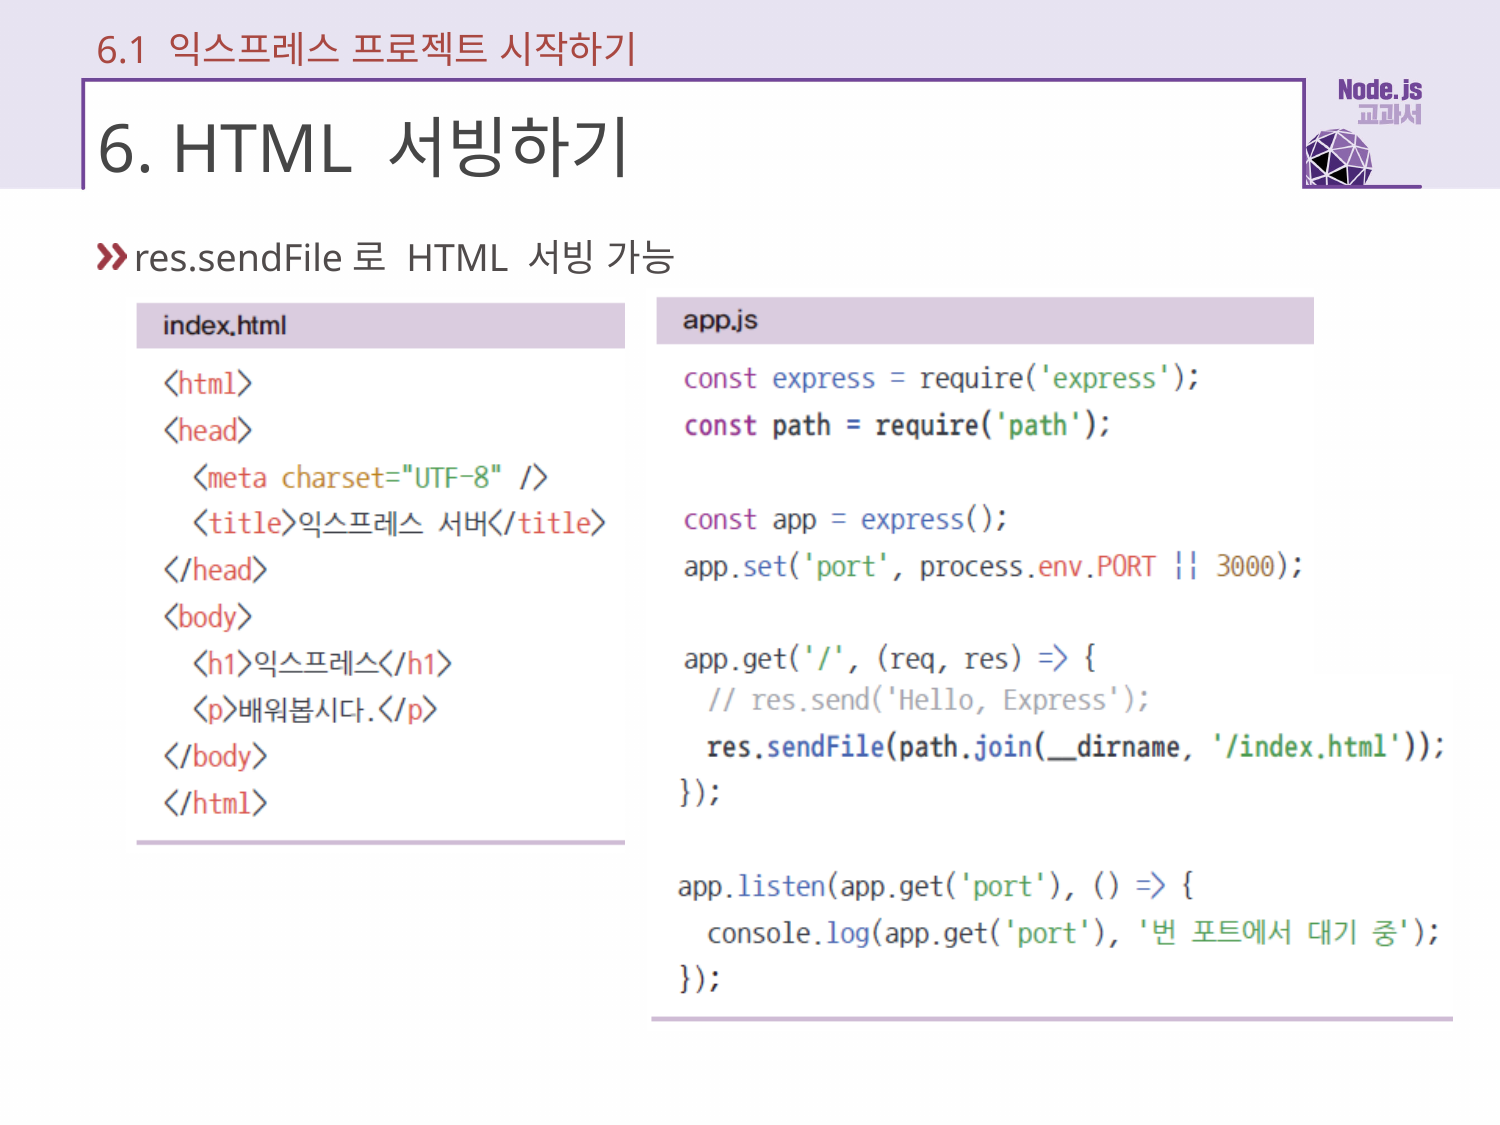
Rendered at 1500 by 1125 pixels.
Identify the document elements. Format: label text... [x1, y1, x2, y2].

title 6. HTML 서빙하기 [82, 61, 1413, 193]
list res.sendFile로 HTML 서빙 가능 [81, 222, 1412, 1037]
picture [0, 0, 1500, 1125]
text_box 6.1 익스프레스 프로젝트 시작하기 [81, 14, 807, 62]
